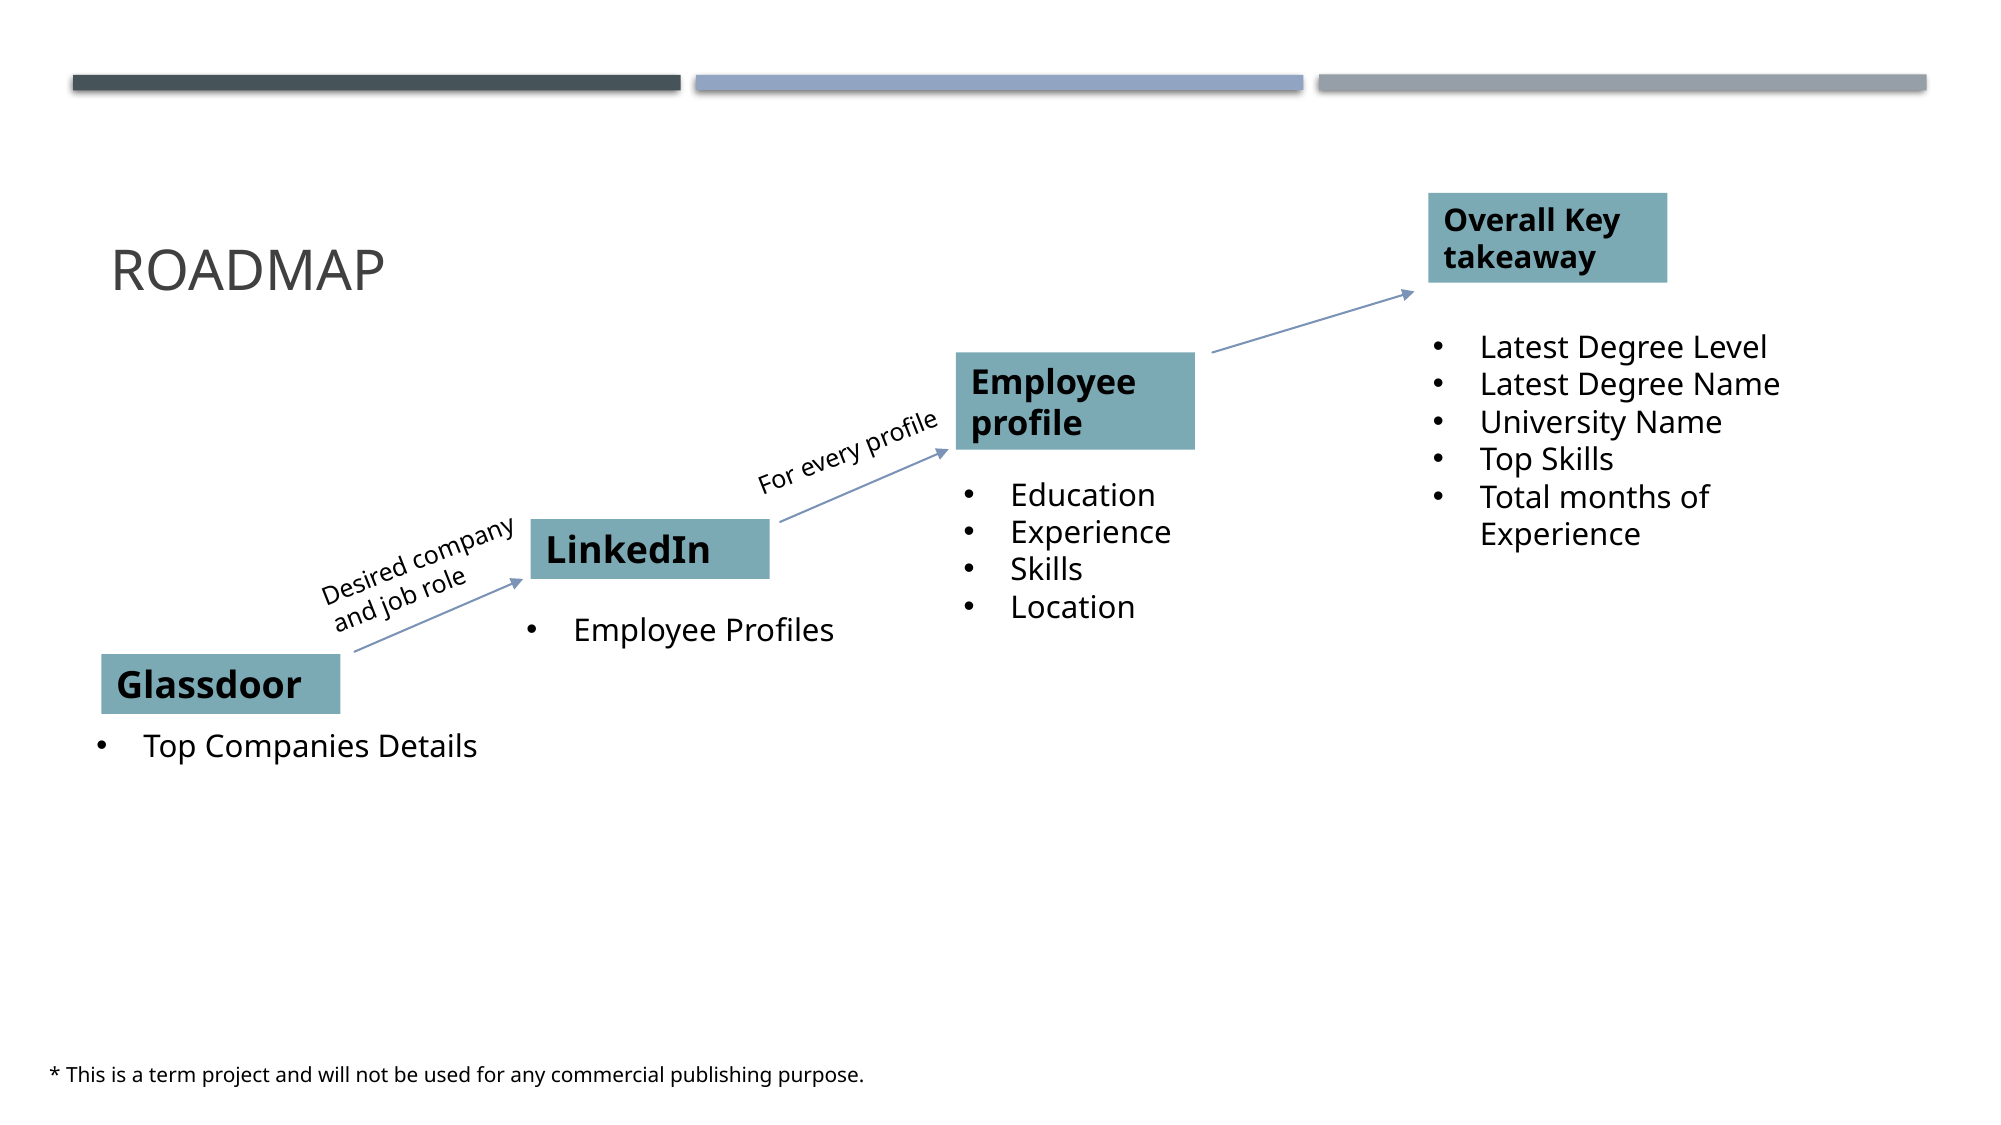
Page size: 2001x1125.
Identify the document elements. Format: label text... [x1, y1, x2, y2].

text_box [353, 578, 524, 653]
text_box Top Companies Details [81, 718, 524, 771]
text_box Latest Degree Level Latest Degree Name University Name Top Skills Total months of Experience [1418, 319, 1895, 597]
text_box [779, 448, 950, 523]
text_box Desired company and job role [300, 483, 560, 651]
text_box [1211, 290, 1415, 354]
text_box Employee Profiles [529, 602, 899, 656]
text_box * This is a term project and will not be used for any commercial publishing purpose. [34, 1054, 899, 1094]
text_box Employee profile [955, 352, 1195, 450]
title ROADMAP [95, 115, 1905, 311]
text_box Education Experience Skills Location [948, 467, 1188, 670]
text_box For every profile [736, 456, 773, 513]
text_box LinkedIn [530, 519, 770, 579]
text_box Overall Key takeaway [1428, 192, 1668, 283]
text_box Glassdoor [101, 654, 341, 714]
text_box For every profile [799, 373, 999, 446]
